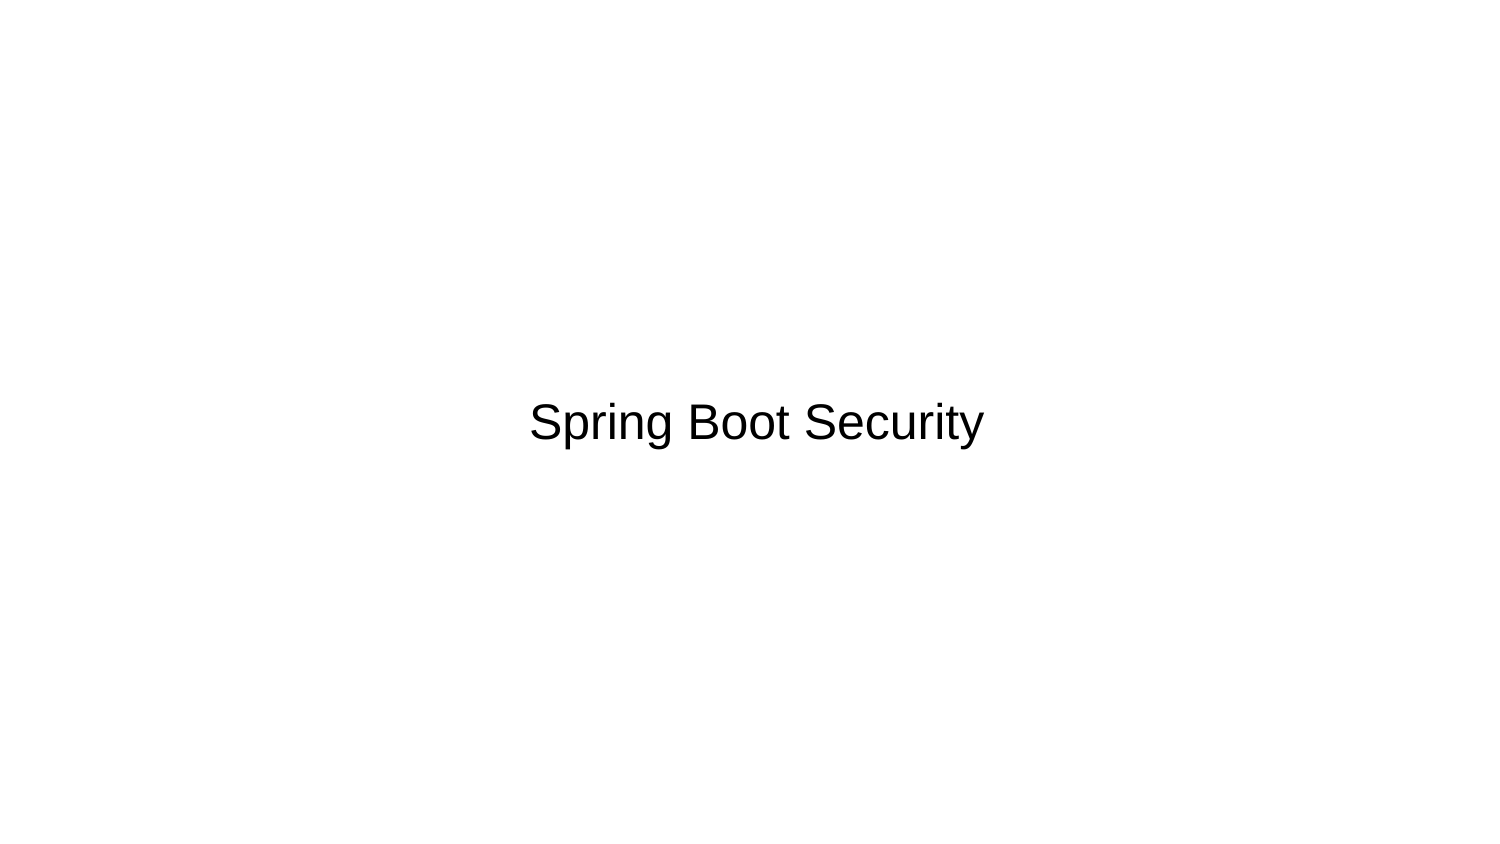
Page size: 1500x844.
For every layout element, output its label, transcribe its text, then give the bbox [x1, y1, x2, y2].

title Spring Boot Security [0, 0, 1500, 844]
